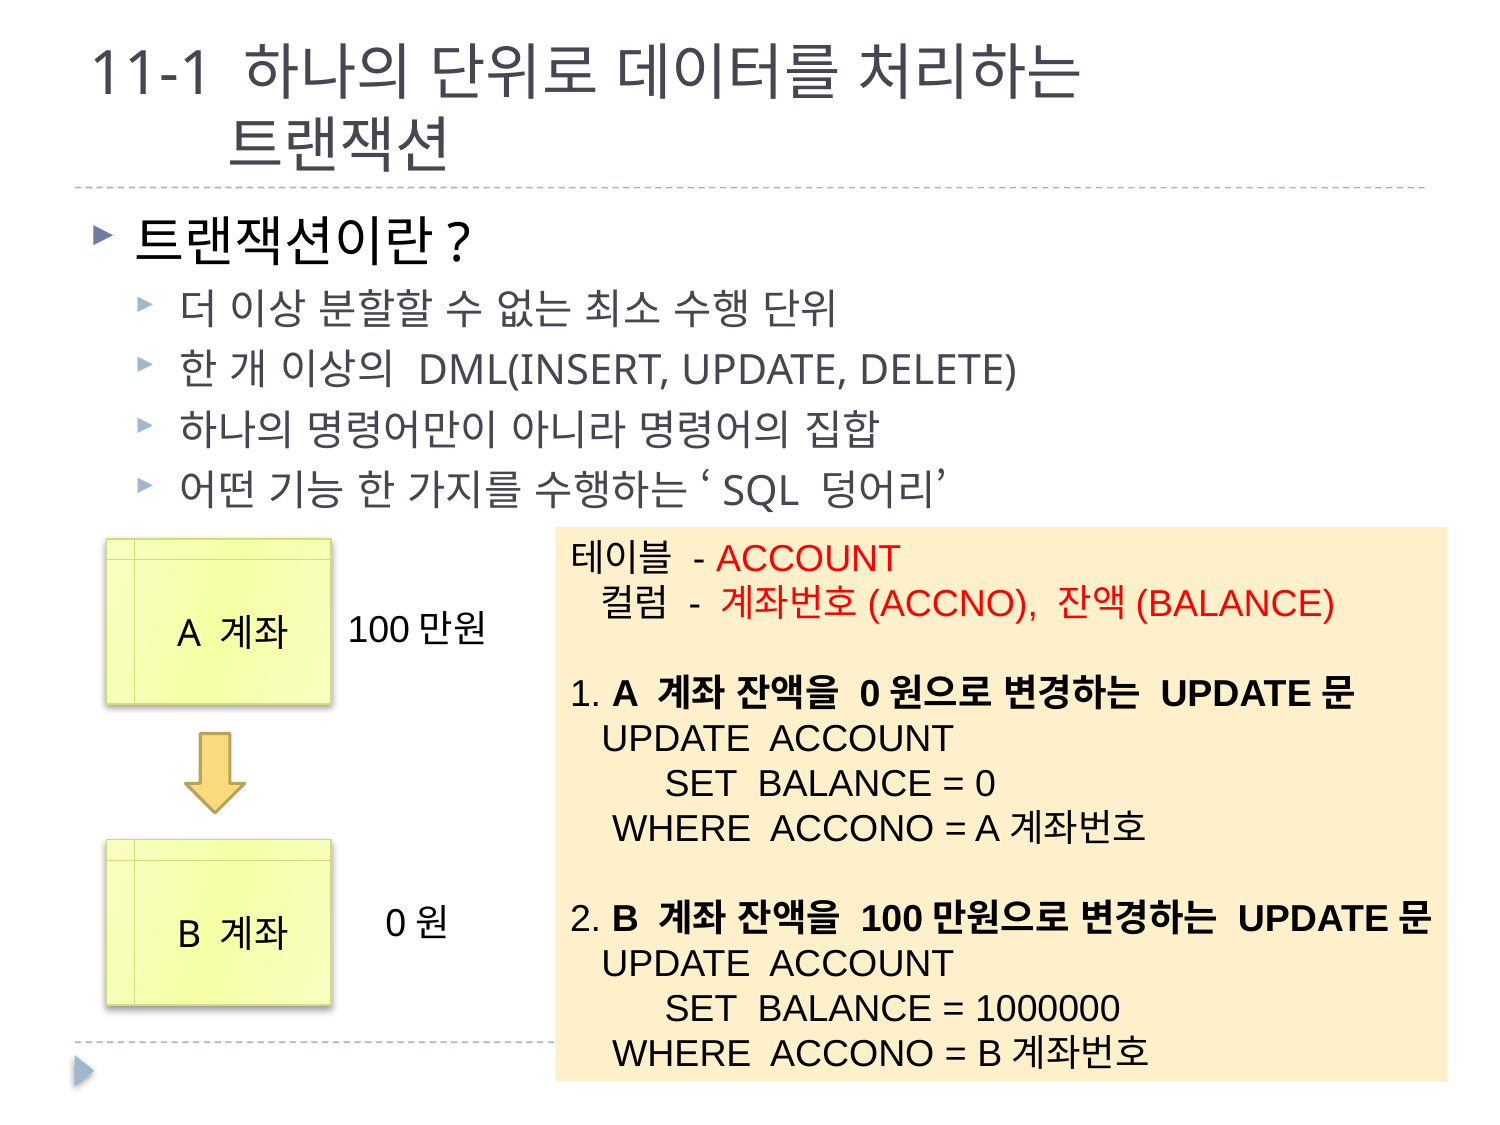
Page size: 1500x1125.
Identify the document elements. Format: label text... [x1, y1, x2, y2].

text_box 테이블 - ACCOUNT 컬럼 - 계좌번호(ACCNO), 잔액(BALANCE) 1. A 계좌 잔액을 0원으로 변경하는 UPDATE문 UPDATE ACCOUNT SET BALANCE = 0 WHERE ACCONO = A계좌번호 2. B 계좌 잔액을 100만원으로 변경하는 UPDATE문 UPDATE ACCOUNT SET BALANCE = 1000000 WHERE ACCONO = B계좌번호 [555, 527, 1448, 1082]
list 트랜잭션이란? 더 이상 분할할 수 없는 최소 수행 단위 한 개 이상의 DML(INSERT, UPDATE, DELETE) 하나의 명령어만이 아니라 명령어의 집합 어떤 기능 한 가지를 수행하는 ‘SQL 덩어리’ [75, 200, 1425, 1010]
title 11-1 하나의 단위로 데이터를 처리하는 트랜잭션 [75, 24, 1425, 188]
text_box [106, 538, 503, 1006]
